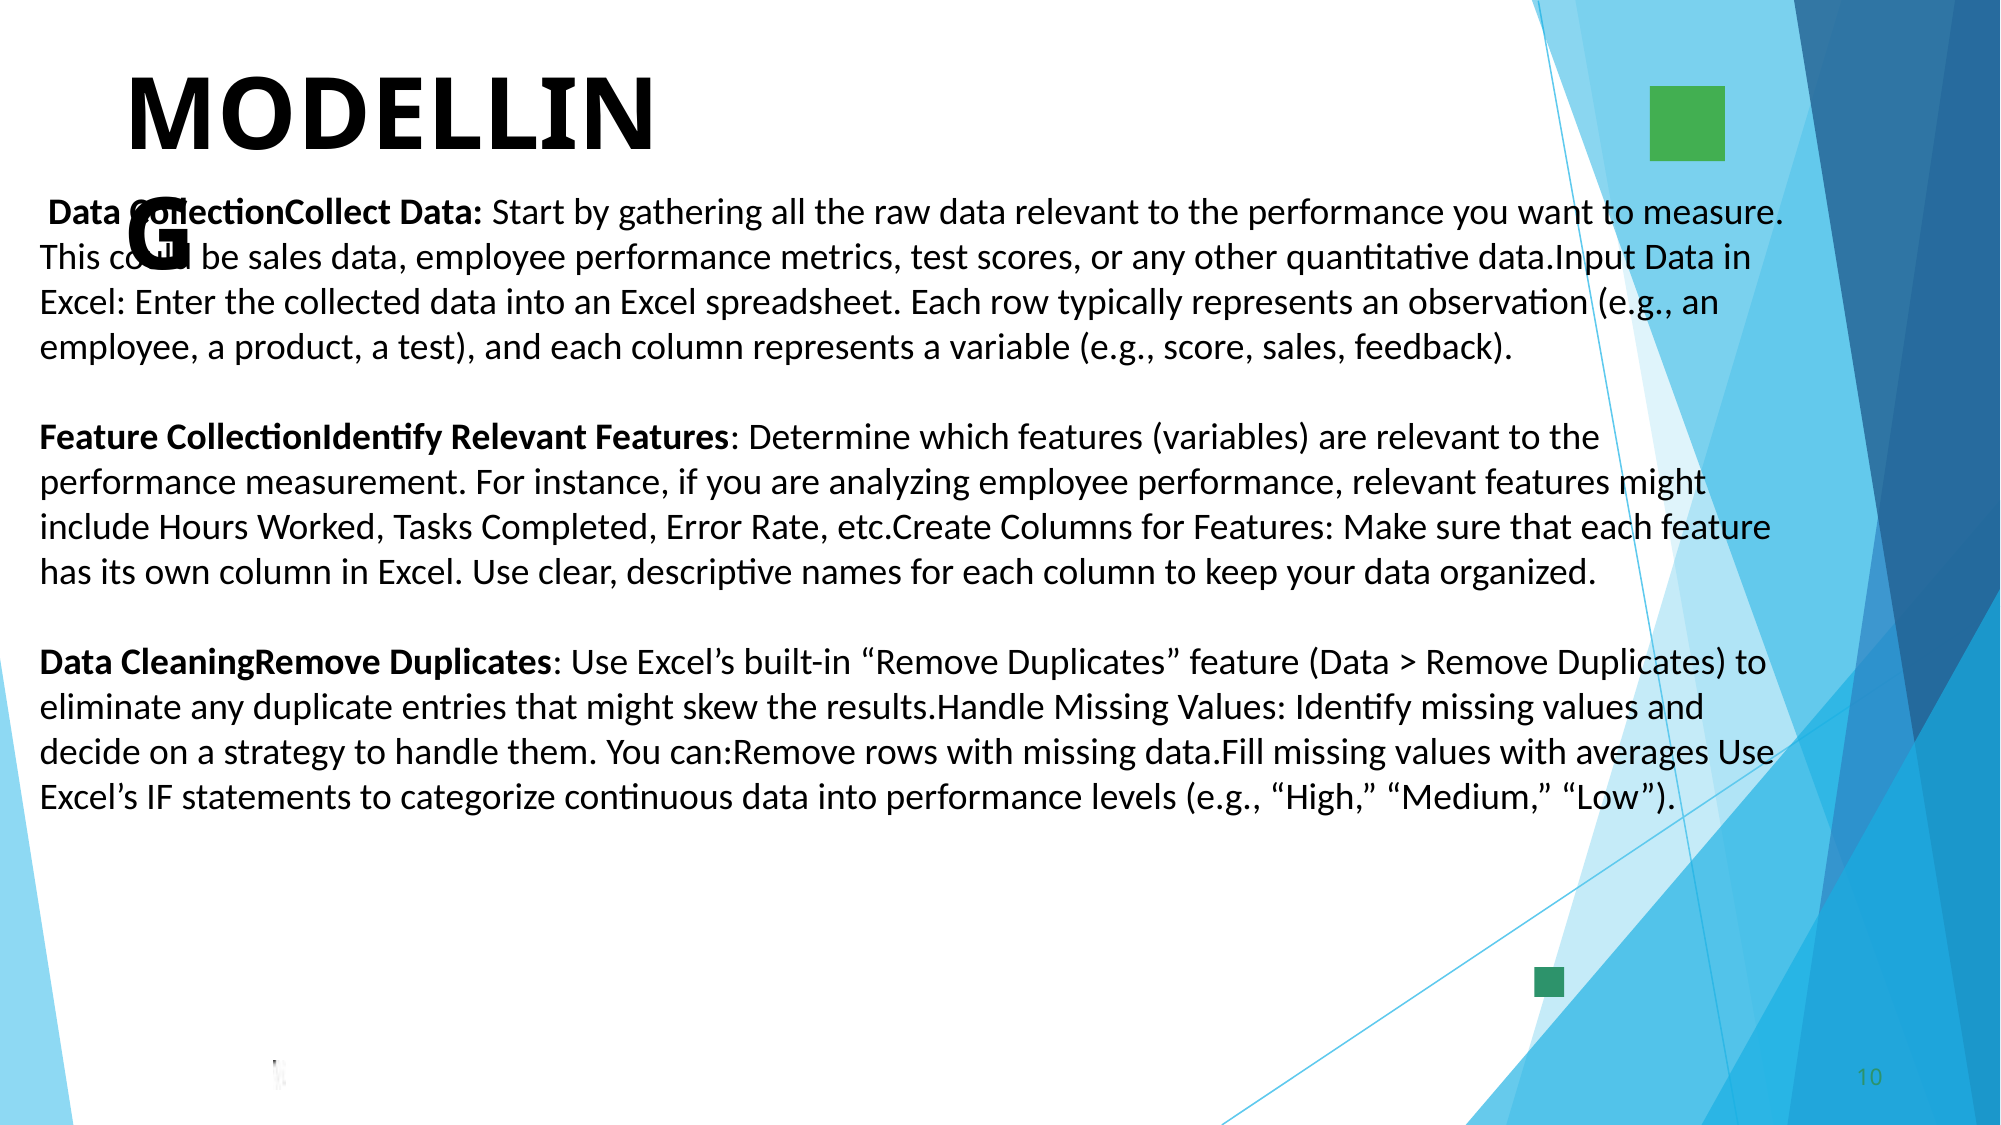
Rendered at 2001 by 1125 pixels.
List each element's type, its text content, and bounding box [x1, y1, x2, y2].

picture [273, 1060, 287, 1091]
text_box [1534, 967, 1565, 997]
text_box [1649, 86, 1725, 162]
text_box MODELLING [121, 47, 664, 179]
text_box Data CollectionCollect Data: Start by gathering all the raw data relevant to the performance you want to measure. This could be sales data, employee performance metrics, test scores, or any other quantitative data.Input Data in Excel: Enter the collected data into an Excel spreadsheet. Each row typically represents an observation (e.g., an employee, a product, a test), and each column represents a variable (e.g., score, sales, feedback). Feature CollectionIdentify Relevant Features: Determine which features (variables) are relevant to the performance measurement. For instance, if you are analyzing employee performance, relevant features might include Hours Worked, Tasks Completed, Error Rate, etc.Create Columns for Features: Make sure that each feature has its own column in Excel. Use clear, descriptive names for each column to keep your data organized. Data CleaningRemove Duplicates: Use Excel’s built-in “Remove Duplicates” feature (Data > Remove Duplicates) to eliminate any duplicate entries that might skew the results.Handle Missing Values: Identify missing values and decide on a strategy to handle them. You can:Remove rows with missing data.Fill missing values with averages Use Excel’s IF statements to categorize continuous data into performance levels (e.g., “High,” “Medium,” “Low”). [24, 179, 1817, 825]
text_box 10 [1849, 1061, 1888, 1095]
